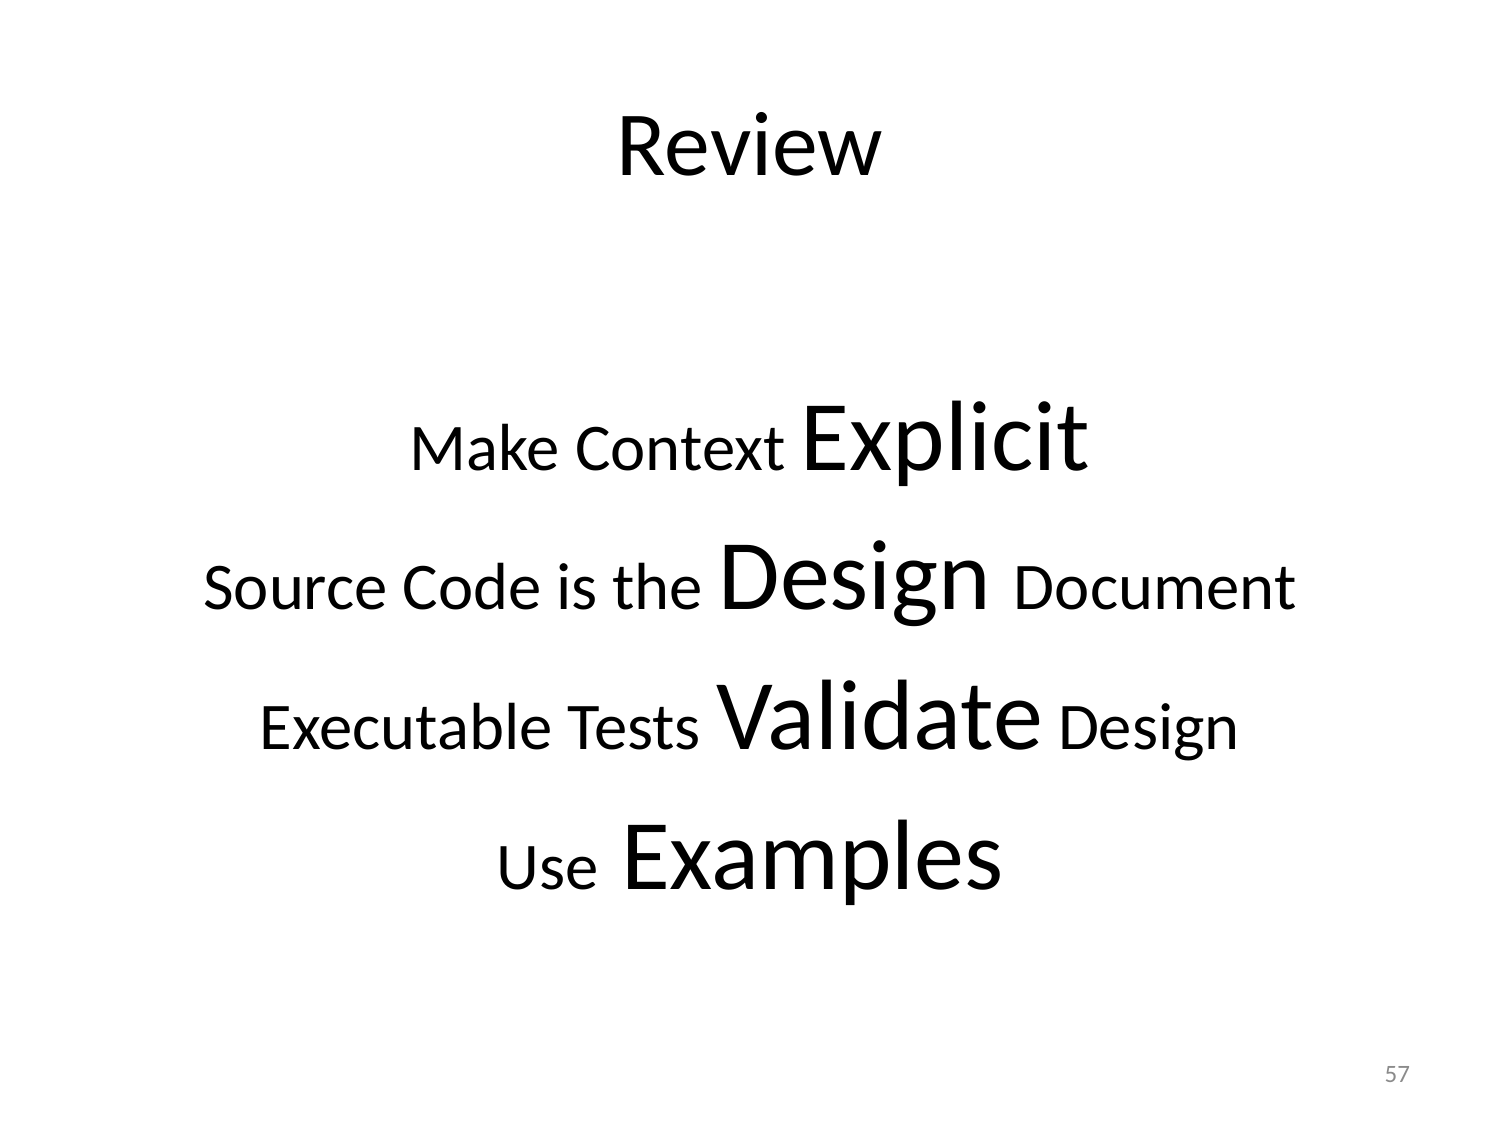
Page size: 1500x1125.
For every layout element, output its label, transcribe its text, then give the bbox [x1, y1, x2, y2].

slide_number 57 [1074, 1042, 1425, 1103]
title Review [75, 45, 1425, 233]
list Make Context Explicit Source Code is the Design Document Executable Tests Validate Design Use Examples [75, 262, 1425, 1005]
